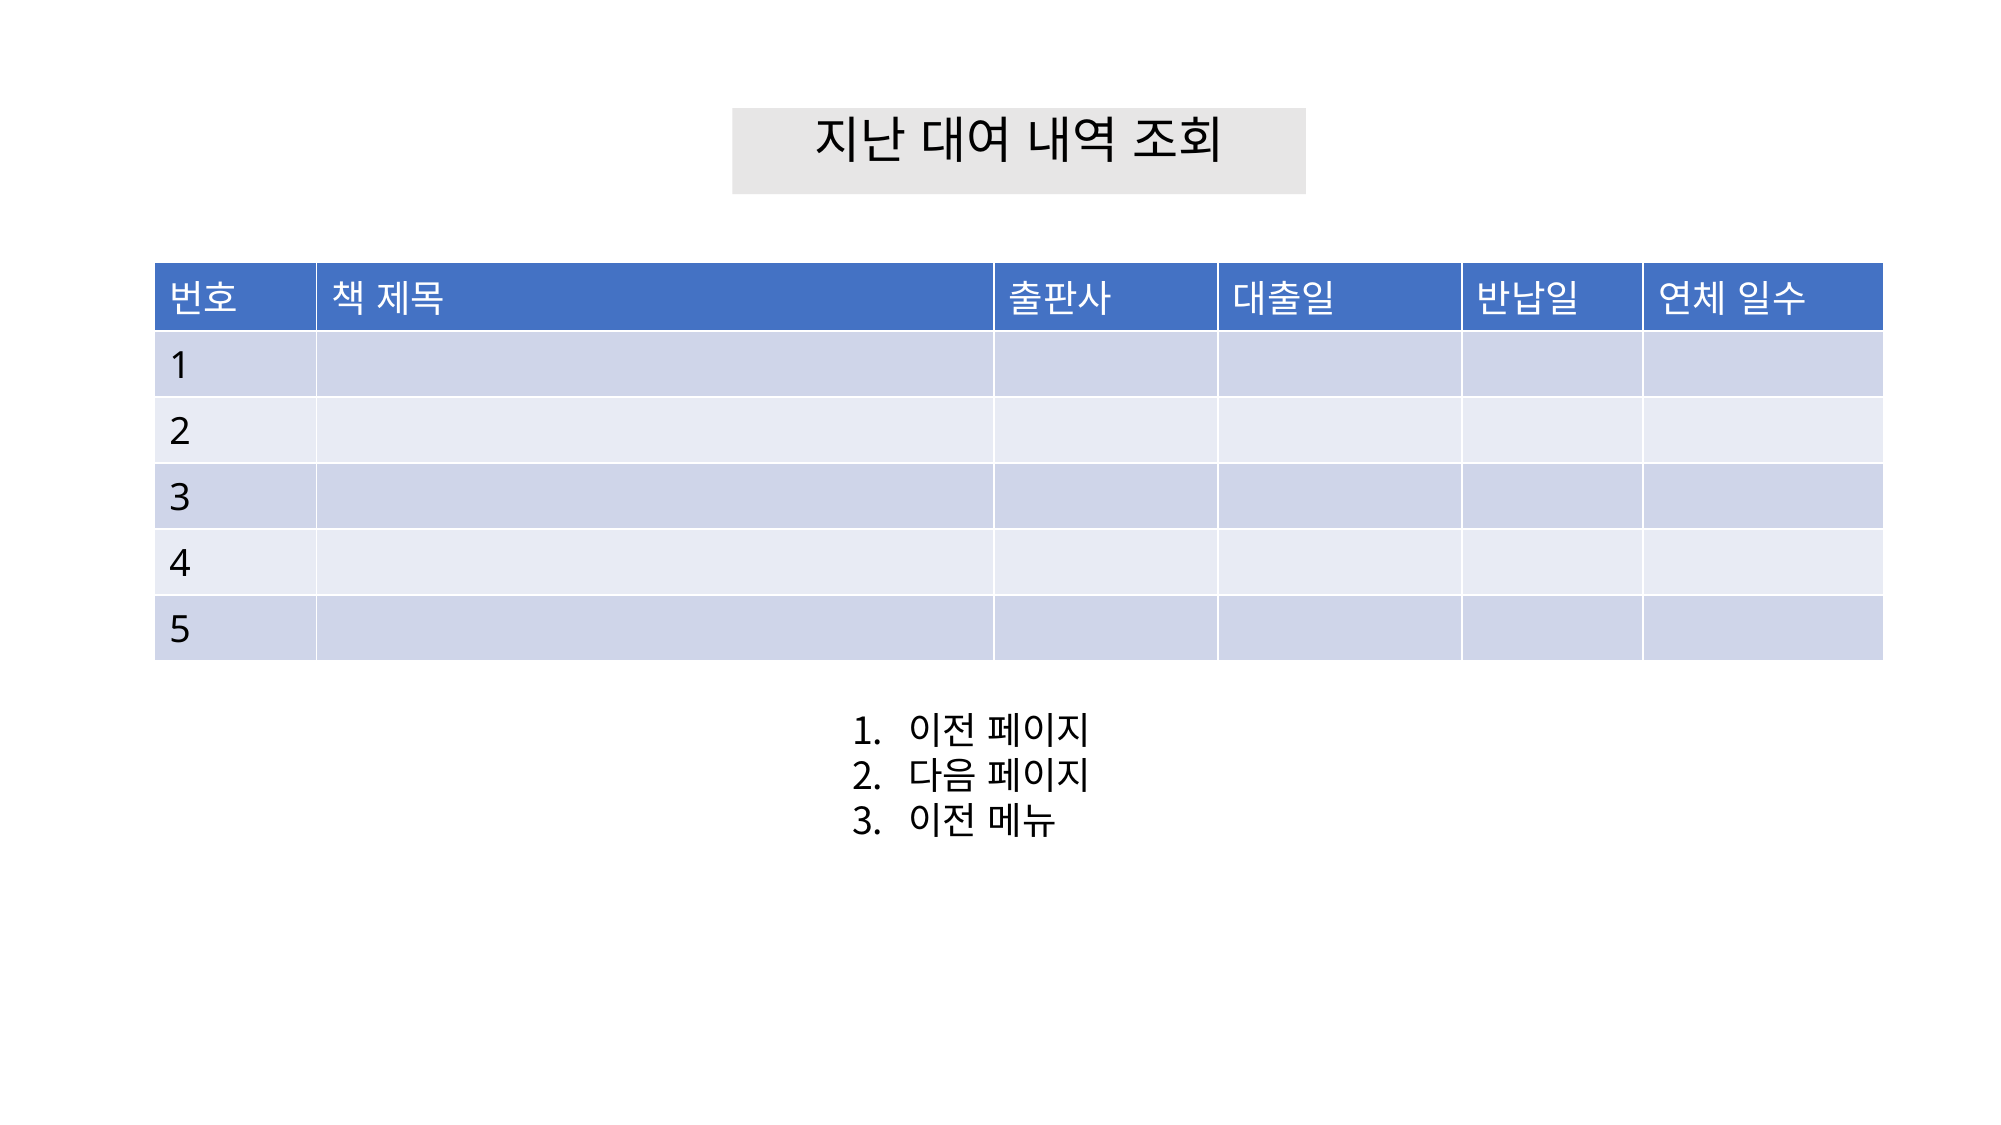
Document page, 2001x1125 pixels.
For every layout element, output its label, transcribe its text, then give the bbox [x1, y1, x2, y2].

text_box 이전 페이지 다음 페이지 이전 메뉴 [837, 699, 1306, 850]
table_cell [1463, 398, 1642, 462]
table_cell [317, 398, 993, 462]
table_cell [1219, 398, 1461, 462]
subtitle 지난 대여 내역 조회 [732, 108, 1306, 195]
table_cell [1219, 596, 1461, 660]
table_header 출판사 [995, 263, 1217, 330]
table_cell [1644, 332, 1883, 396]
table_cell [1644, 596, 1883, 660]
table_cell [1463, 464, 1642, 528]
table_header 대출일 [1219, 263, 1461, 330]
table_cell [1219, 530, 1461, 594]
table_cell 4 [155, 530, 316, 594]
table_cell [1644, 398, 1883, 462]
table_cell 3 [155, 464, 316, 528]
table_cell [1463, 596, 1642, 660]
table_cell [1219, 332, 1461, 396]
table_cell [1463, 332, 1642, 396]
table_cell [317, 332, 993, 396]
table_cell [1644, 530, 1883, 594]
table_cell [995, 398, 1217, 462]
table_header 번호 [155, 263, 316, 330]
table_cell [1219, 464, 1461, 528]
table_cell [995, 464, 1217, 528]
table_cell [317, 464, 993, 528]
table_header 책 제목 [317, 263, 993, 330]
table_cell 2 [155, 398, 316, 462]
table_cell [995, 332, 1217, 396]
table_header 연체 일수 [1644, 263, 1883, 330]
table_cell [995, 596, 1217, 660]
table_cell 1 [155, 332, 316, 396]
table_cell [995, 530, 1217, 594]
table_cell [1644, 464, 1883, 528]
table_cell [317, 596, 993, 660]
table_cell [317, 530, 993, 594]
table_cell [1463, 530, 1642, 594]
table_header 반납일 [1463, 263, 1642, 330]
table_cell 5 [155, 596, 316, 660]
